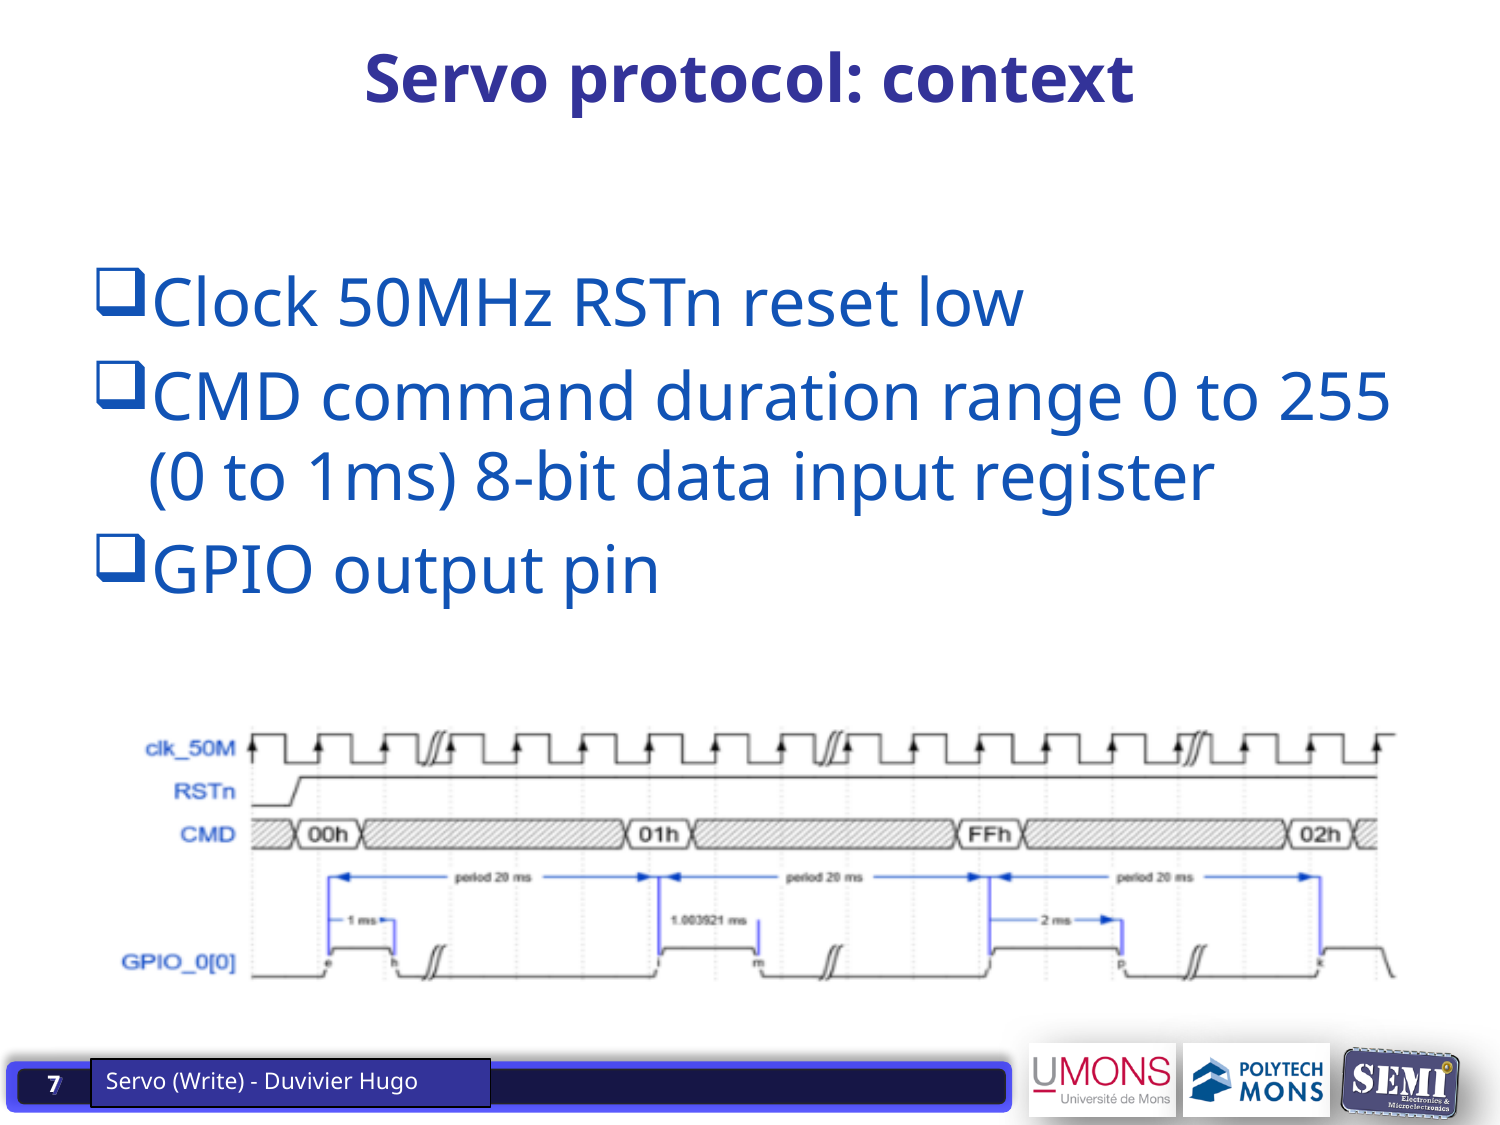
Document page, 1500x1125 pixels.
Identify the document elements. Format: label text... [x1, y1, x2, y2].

picture [1340, 1046, 1461, 1120]
slide_number 7 [0, 1059, 111, 1111]
picture [1183, 1043, 1330, 1117]
title Servo protocol: context [74, 27, 1426, 216]
list Clock 50MHz RSTn reset low CMD command duration range 0 to 255 (0 to 1ms) 8-bit data input register GPIO output pin [76, 252, 1428, 720]
picture [1029, 1043, 1176, 1117]
picture [74, 715, 1424, 996]
text_box Servo (Write) - Duvivier Hugo [90, 1058, 491, 1108]
